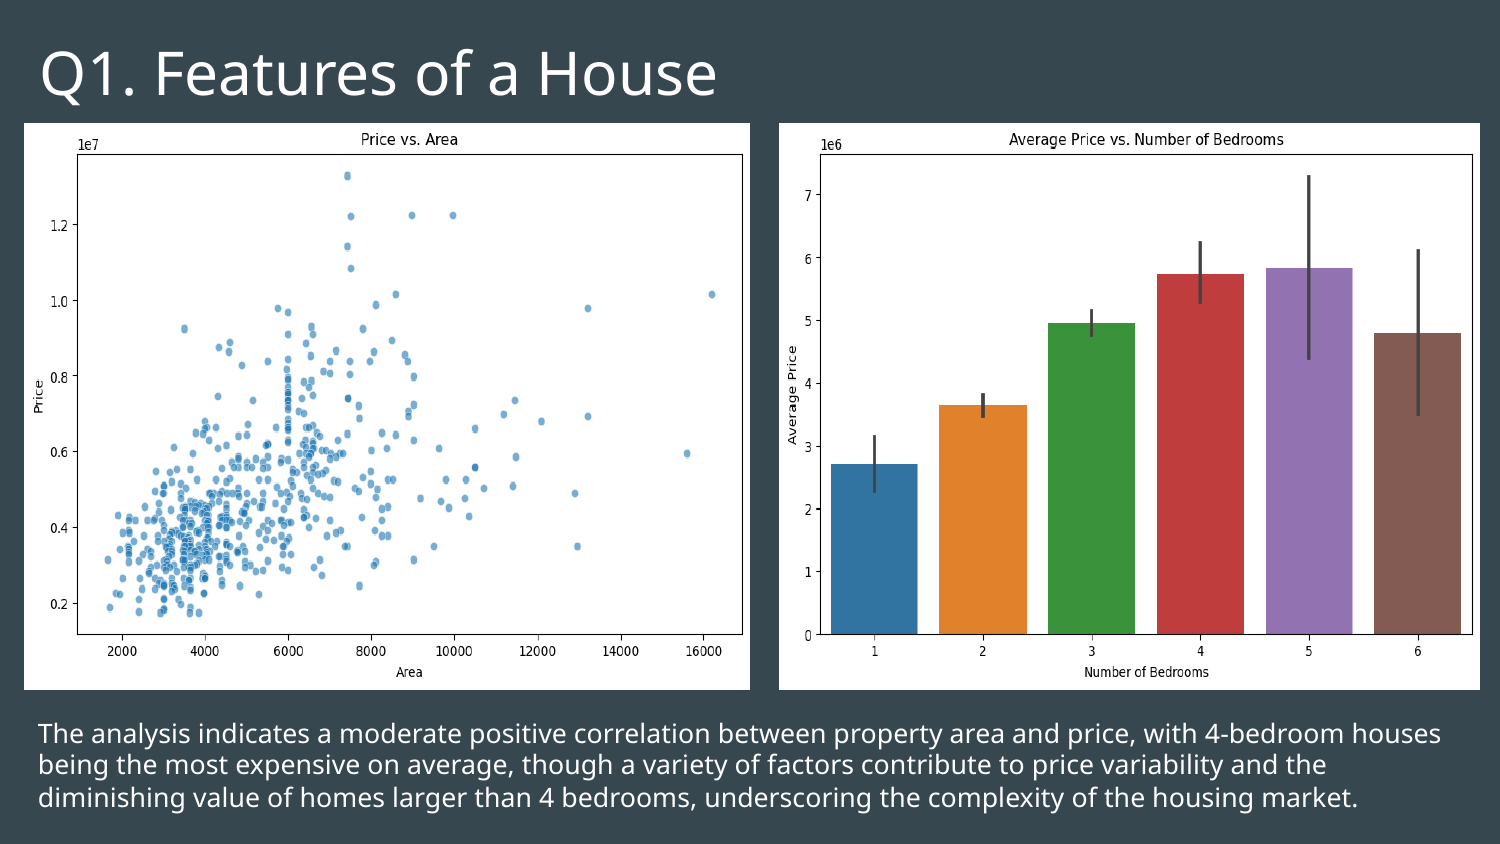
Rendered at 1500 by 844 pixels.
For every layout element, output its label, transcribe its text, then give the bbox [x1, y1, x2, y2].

text_box Q1. Features of a House [24, 19, 1217, 123]
picture [24, 123, 751, 691]
text_box The analysis indicates a moderate positive correlation between property area and price, with 4-bedroom houses being the most expensive on average, though a variety of factors contribute to price variability and the diminishing value of homes larger than 4 bedrooms, underscoring the complexity of the housing market. [22, 701, 1477, 828]
picture [778, 123, 1480, 691]
